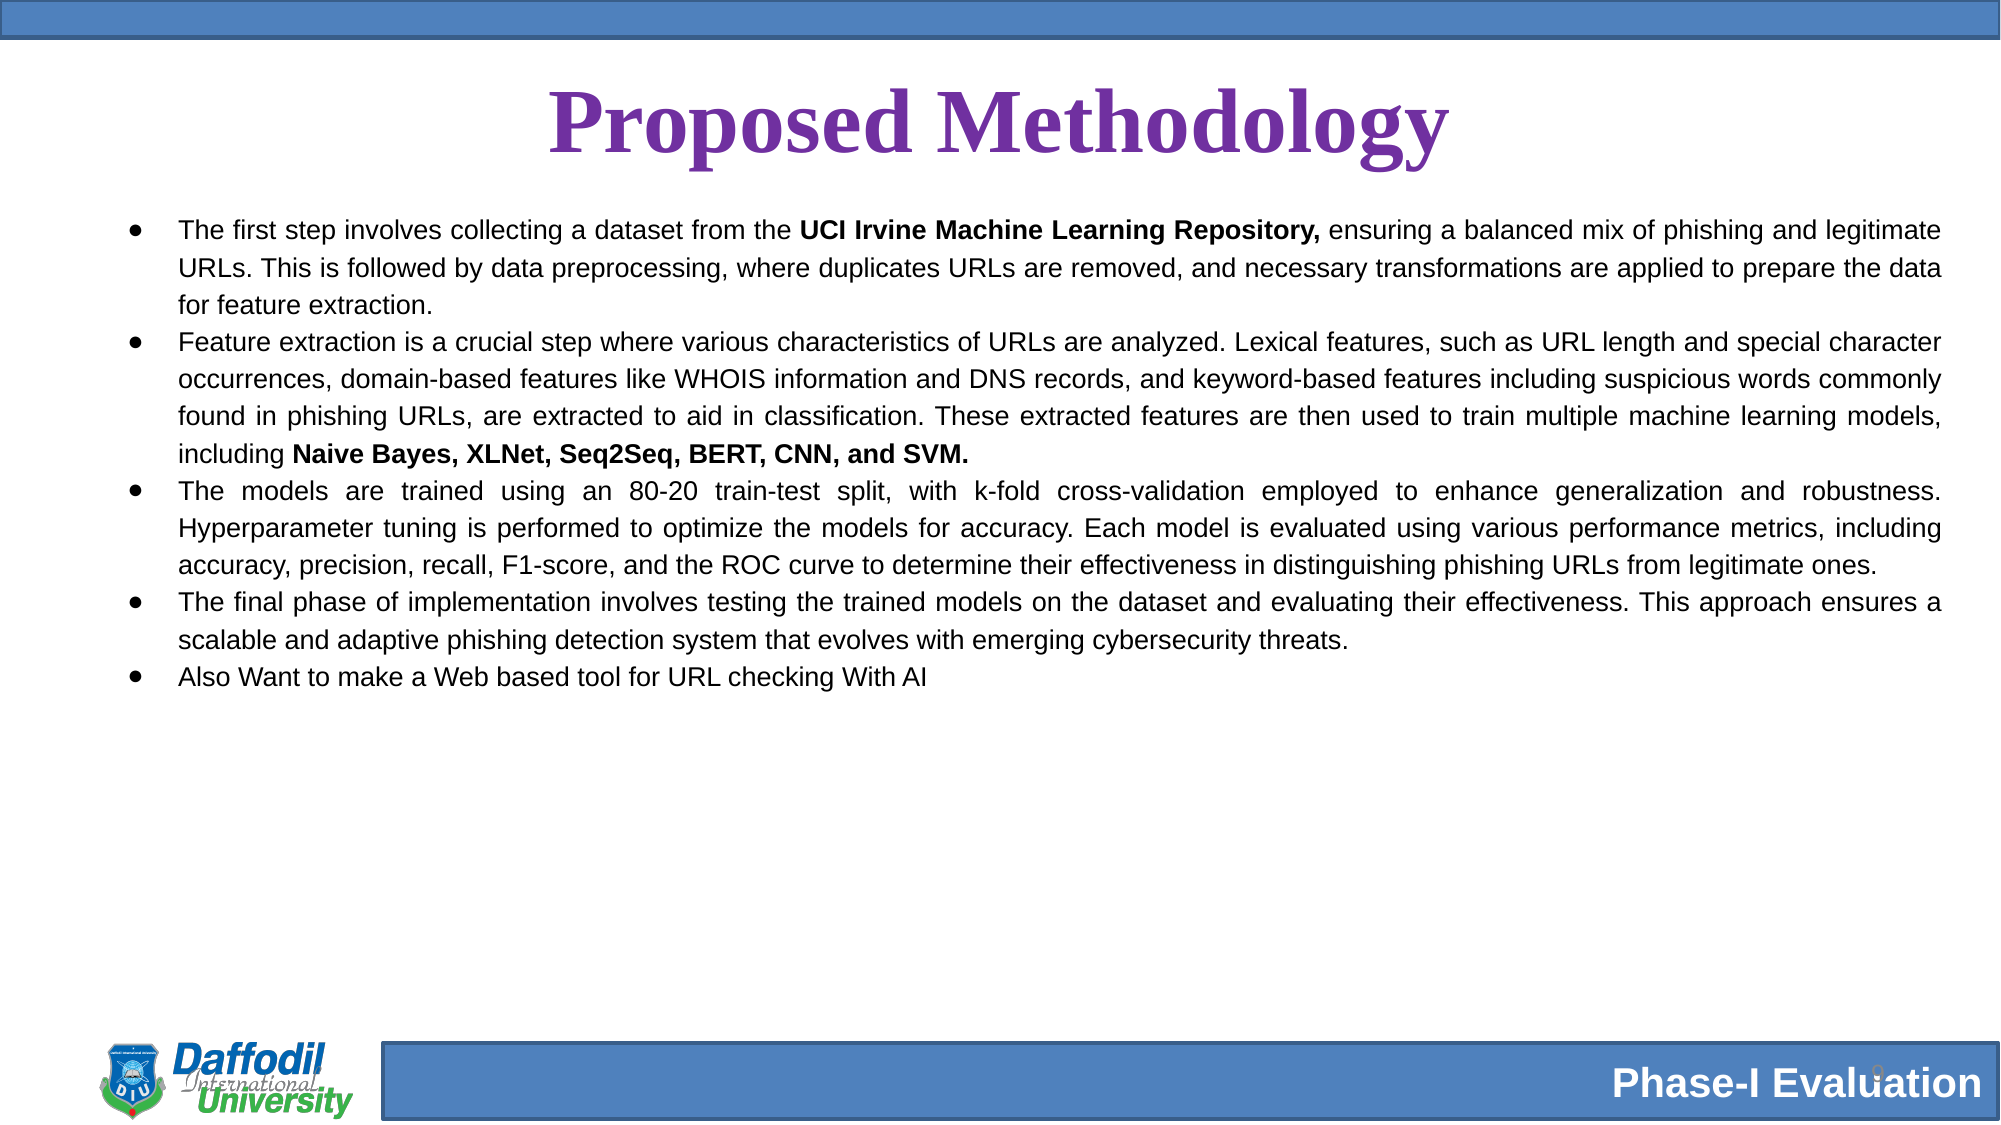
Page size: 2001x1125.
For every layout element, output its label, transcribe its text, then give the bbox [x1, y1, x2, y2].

title Proposed Methodology [324, 45, 1675, 188]
picture [99, 1042, 353, 1120]
slide_number ‹#› [1433, 1042, 1900, 1103]
list The first step involves collecting a dataset from the UCI Irvine Machine Learning Repository, ensuring a balanced mix of phishing and legitimate URLs. This is followed by data preprocessing, where duplicates URLs are removed, and necessary transformations are applied to prepare the data for feature extraction. Feature extraction is a crucial step where various characteristics of URLs are analyzed. Lexical features, such as URL length and special character occurrences, domain-based features like WHOIS information and DNS records, and keyword-based features including suspicious words commonly found in phishing URLs, are extracted to aid in classification. These extracted features are then used to train multiple machine learning models, including Naive Bayes, XLNet, Seq2Seq, BERT, CNN, and SVM. The models are trained using an 80-20 train-test split, with k-fold cross-validation employed to enhance generalization and robustness. Hyperparameter tuning is performed to optimize the models for accuracy. Each model is evaluated using various performance metrics, including accuracy, precision, recall, F1-score, and the ROC curve to determine their effectiveness in distinguishing phishing URLs from legitimate ones. The final phase of implementation involves testing the trained models on the dataset and evaluating their effectiveness. This approach ensures a scalable and adaptive phishing detection system that evolves with emerging cybersecurity threats. Also Want to make a Web based tool for URL checking With AI [88, 200, 1956, 851]
